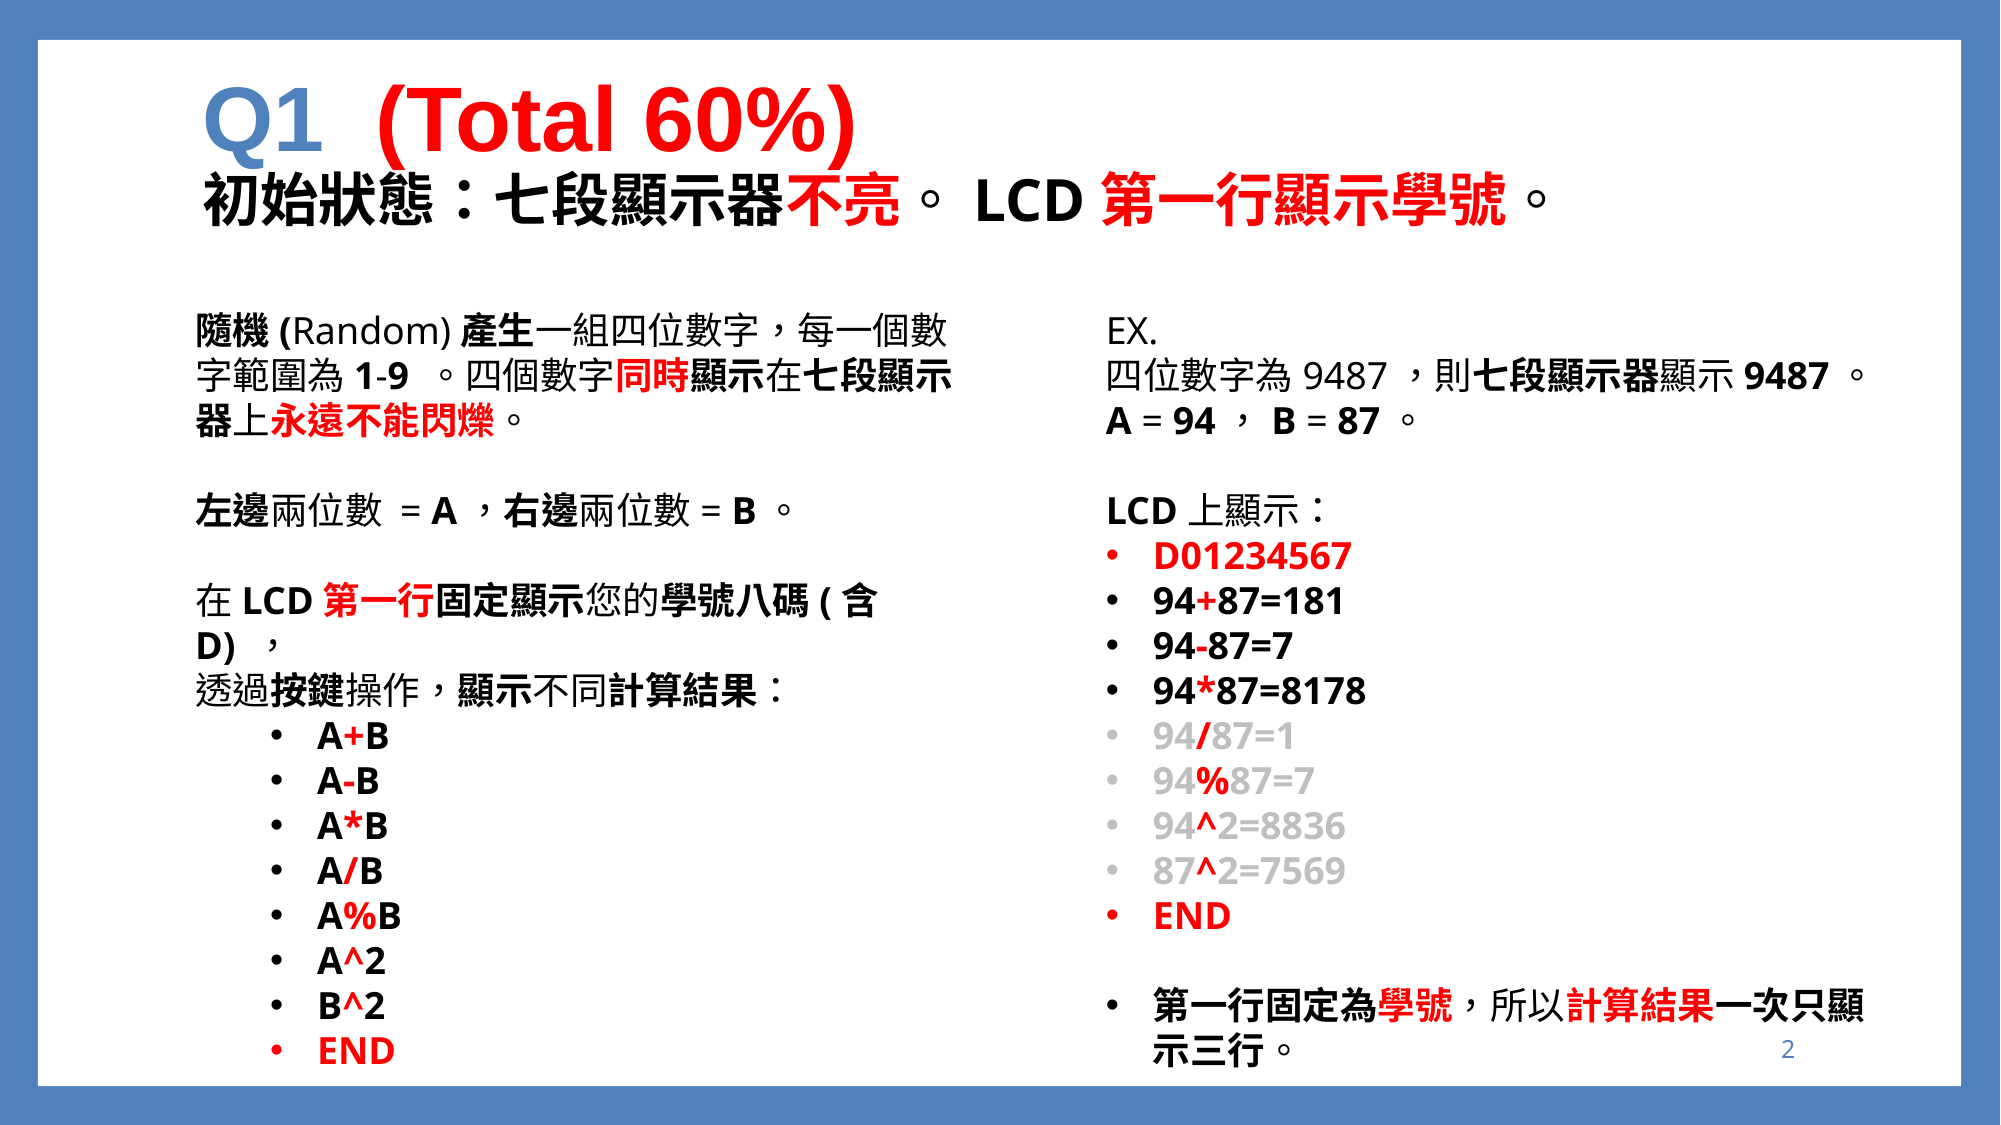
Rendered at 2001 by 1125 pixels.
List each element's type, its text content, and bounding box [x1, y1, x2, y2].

text_box 隨機(Random)產生一組四位數字，每一個數字範圍為1-9 。四個數字同時顯示在七段顯示器上永遠不能閃爍。 左邊兩位數 = A，右邊兩位數= B。 在LCD第一行固定顯示您的學號八碼(含D) ， 透過按鍵操作，顯示不同計算結果： A+B A-B A*B A/B A%B A^2 B^2 END [180, 299, 978, 1080]
text_box EX. 四位數字為9487，則七段顯示器顯示9487。 A = 94，B = 87。 LCD上顯示： D01234567 94+87=181 94-87=7 94*87=8178 94/87=1 94%87=7 94^2=8836 87^2=7569 END 第一行固定為學號，所以計算結果一次只顯示三行。 [1091, 299, 1910, 1080]
title Q1 (Total 60%) 初始狀態：七段顯示器不亮。LCD第一行顯示學號。 [187, 41, 1808, 265]
